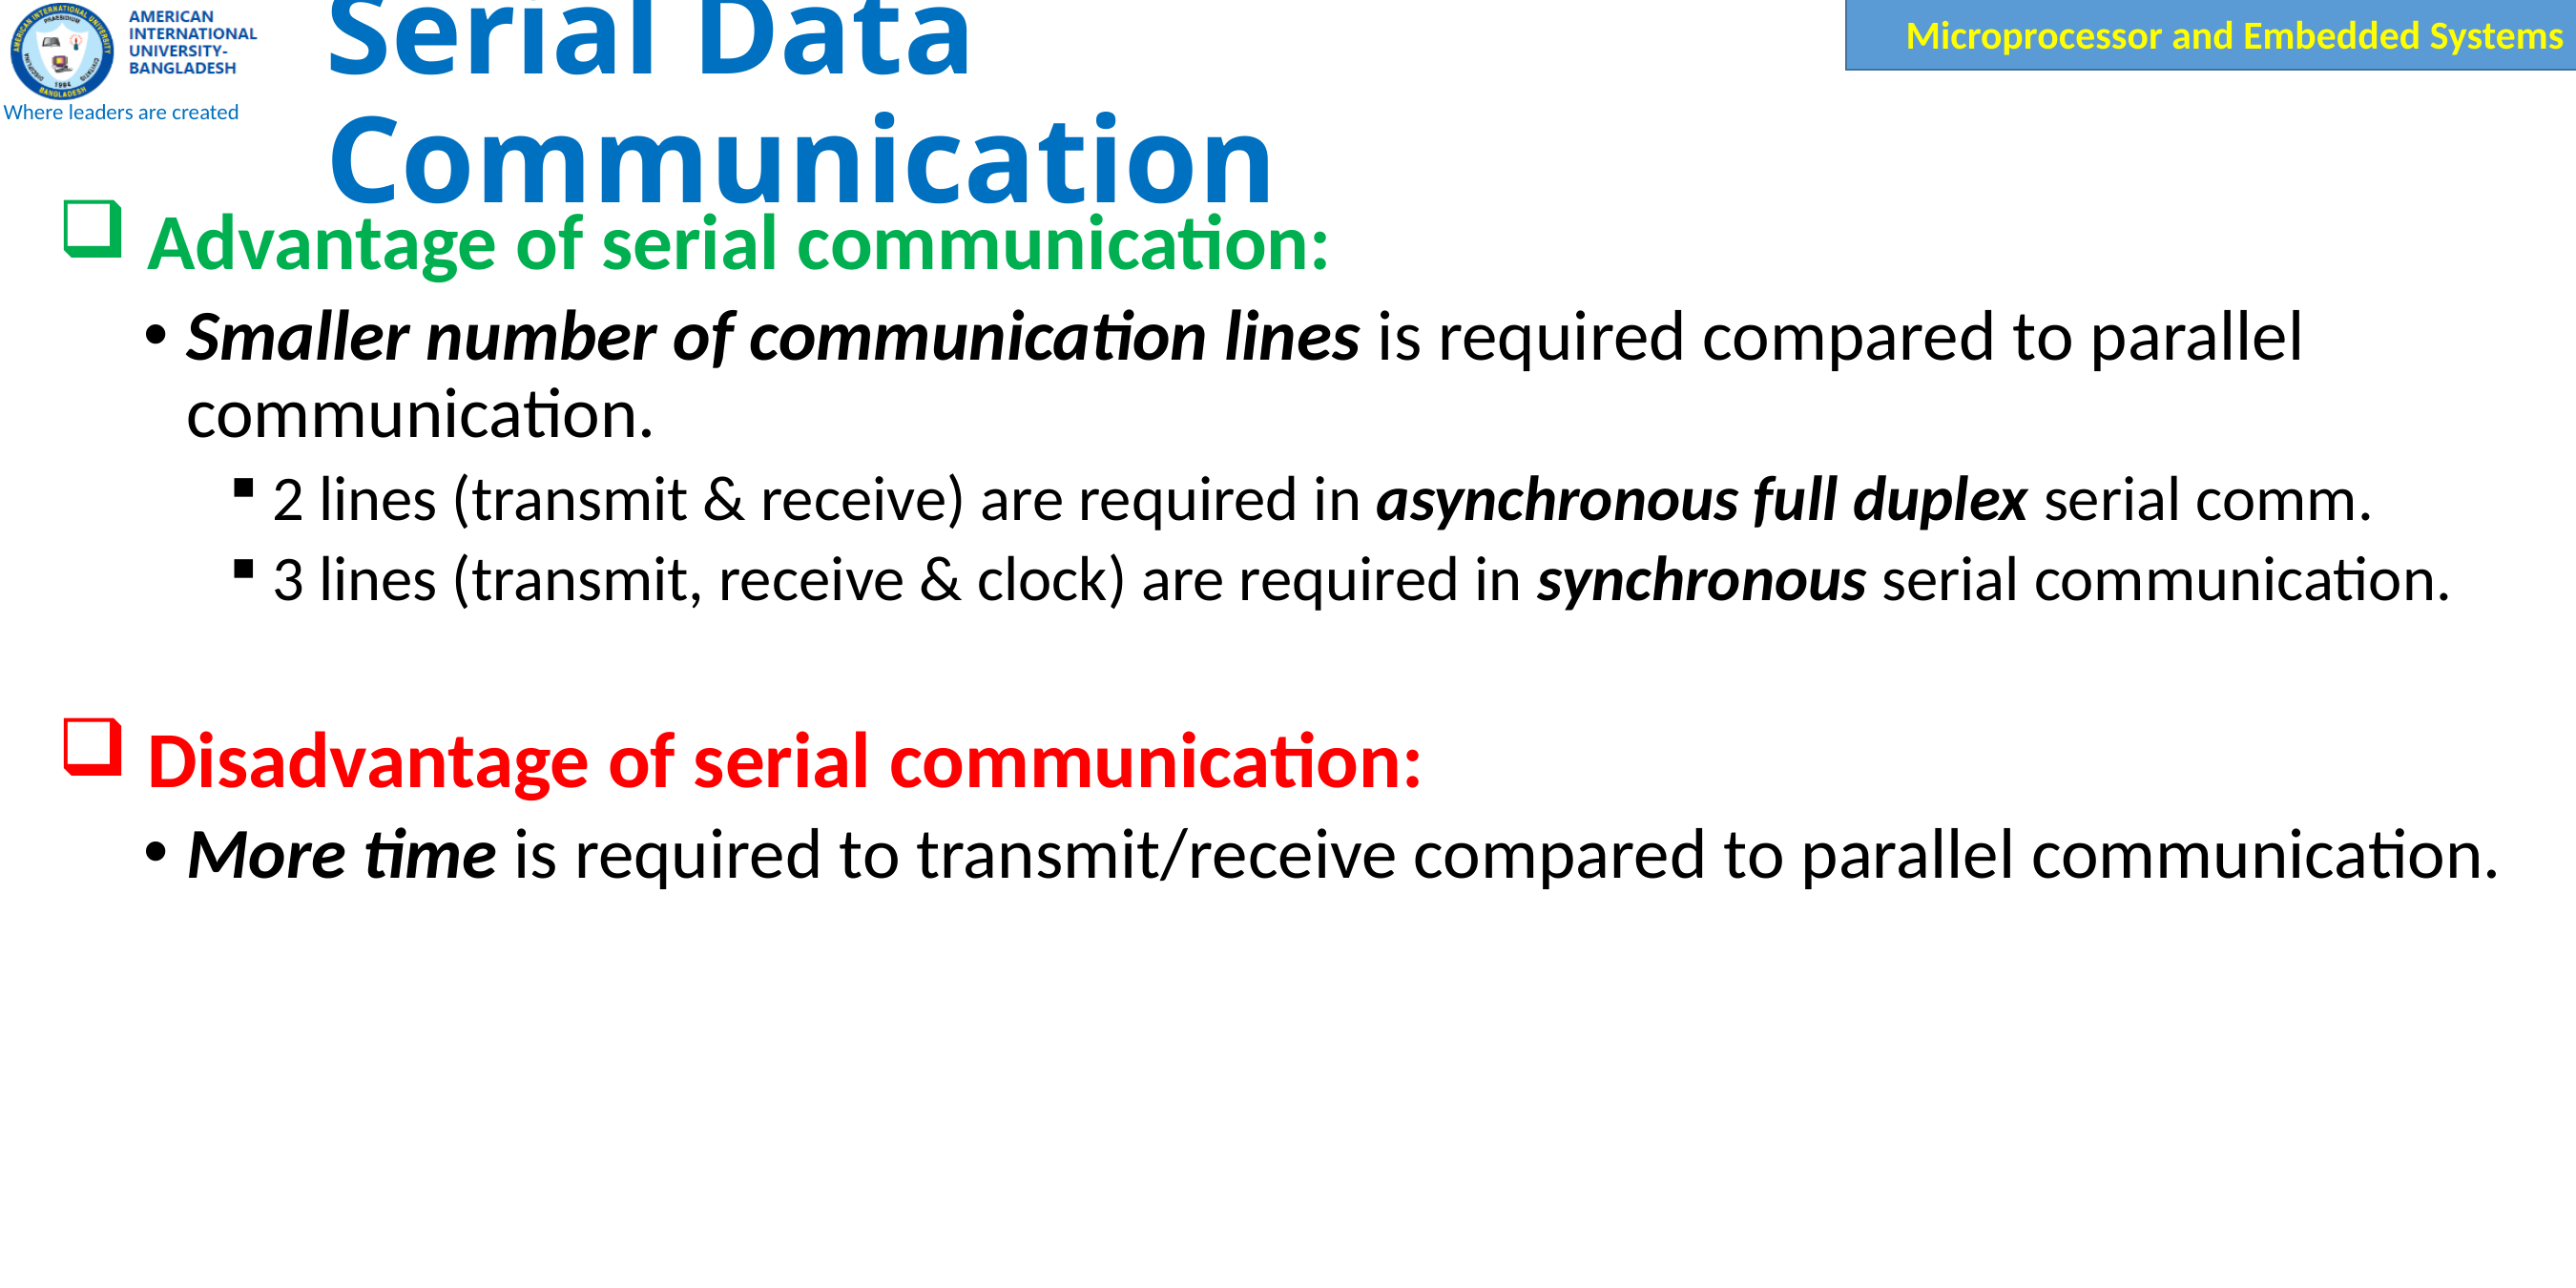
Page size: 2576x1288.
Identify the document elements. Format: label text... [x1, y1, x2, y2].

list Advantage of serial communication: Smaller number of communication lines is required compared to parallel communication. 2 lines (transmit & receive) are required in asynchronous full duplex serial comm. 3 lines (transmit, receive & clock) are required in synchronous serial communication. Disadvantage of serial communication: More time is required to transmit/receive compared to parallel communication. [43, 194, 2535, 1172]
picture [0, 3, 265, 104]
title Serial Data Communication [311, 41, 1765, 159]
